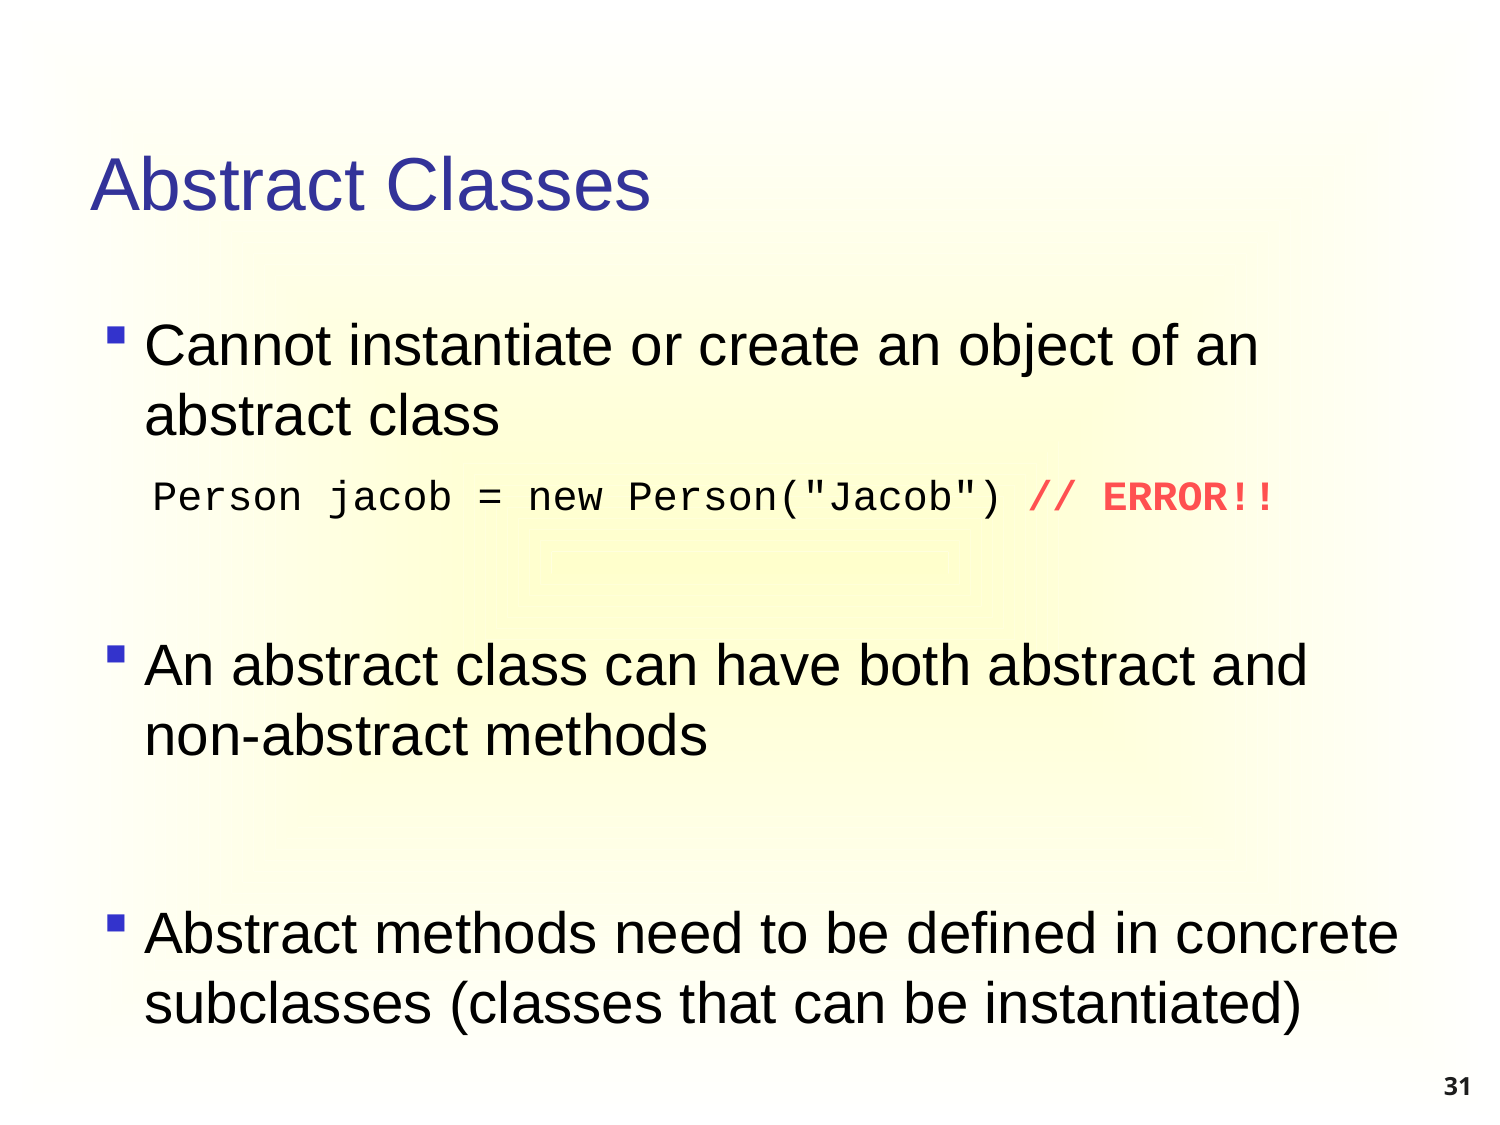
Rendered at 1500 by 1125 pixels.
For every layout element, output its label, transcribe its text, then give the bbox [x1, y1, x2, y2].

slide_number 31 [1399, 1087, 1488, 1113]
title Abstract Classes [74, 74, 1426, 233]
list Cannot instantiate or create an object of an abstract class Person jacob = new Person("Jacob") // ERROR!! An abstract class can have both abstract and non-abstract methods Abstract methods need to be defined in concrete subclasses (classes that can be instantiated) [87, 299, 1438, 988]
